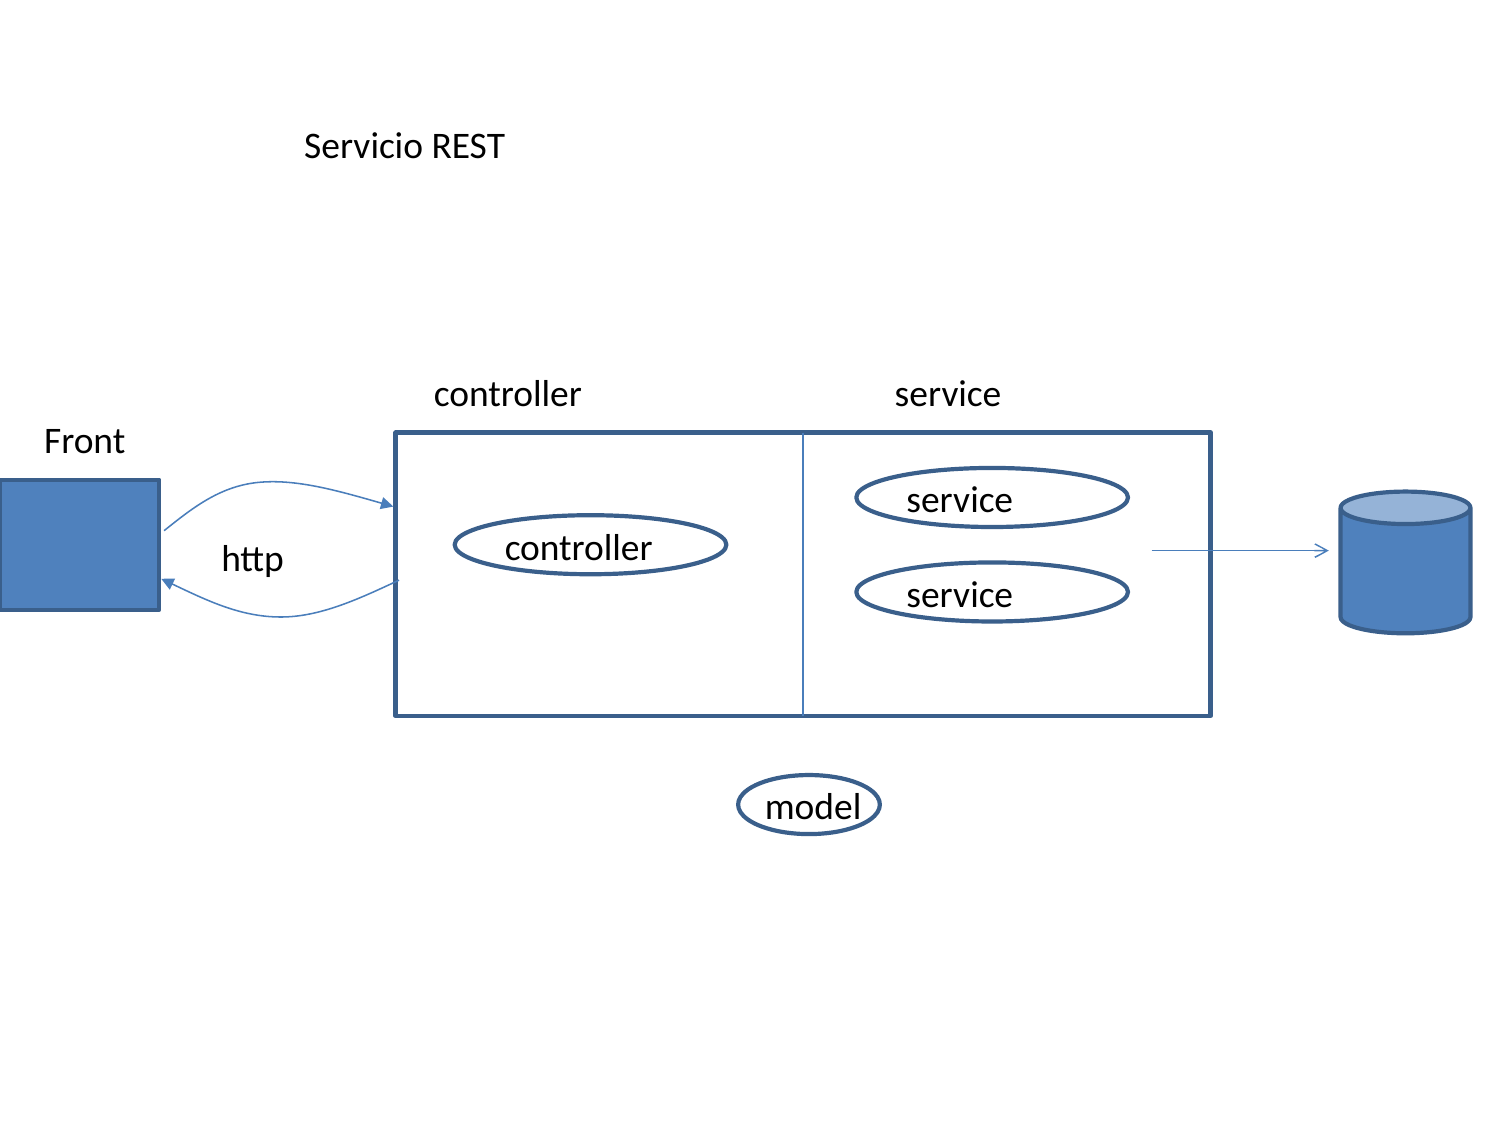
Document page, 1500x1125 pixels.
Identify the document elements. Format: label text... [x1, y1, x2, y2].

text_box [161, 578, 400, 618]
text_box [163, 480, 394, 532]
text_box service [891, 467, 1140, 528]
text_box service [879, 361, 1140, 422]
text_box [0, 478, 161, 612]
text_box model [749, 775, 880, 835]
text_box Front [29, 408, 172, 469]
text_box [854, 570, 891, 614]
text_box [854, 475, 891, 520]
text_box Servicio REST [289, 113, 1022, 174]
text_box service [891, 562, 1140, 623]
text_box http [206, 527, 372, 587]
text_box [452, 522, 490, 567]
text_box [1338, 489, 1473, 636]
text_box controller [419, 361, 774, 422]
text_box [736, 786, 749, 823]
text_box controller [490, 515, 739, 575]
text_box [393, 430, 1213, 718]
